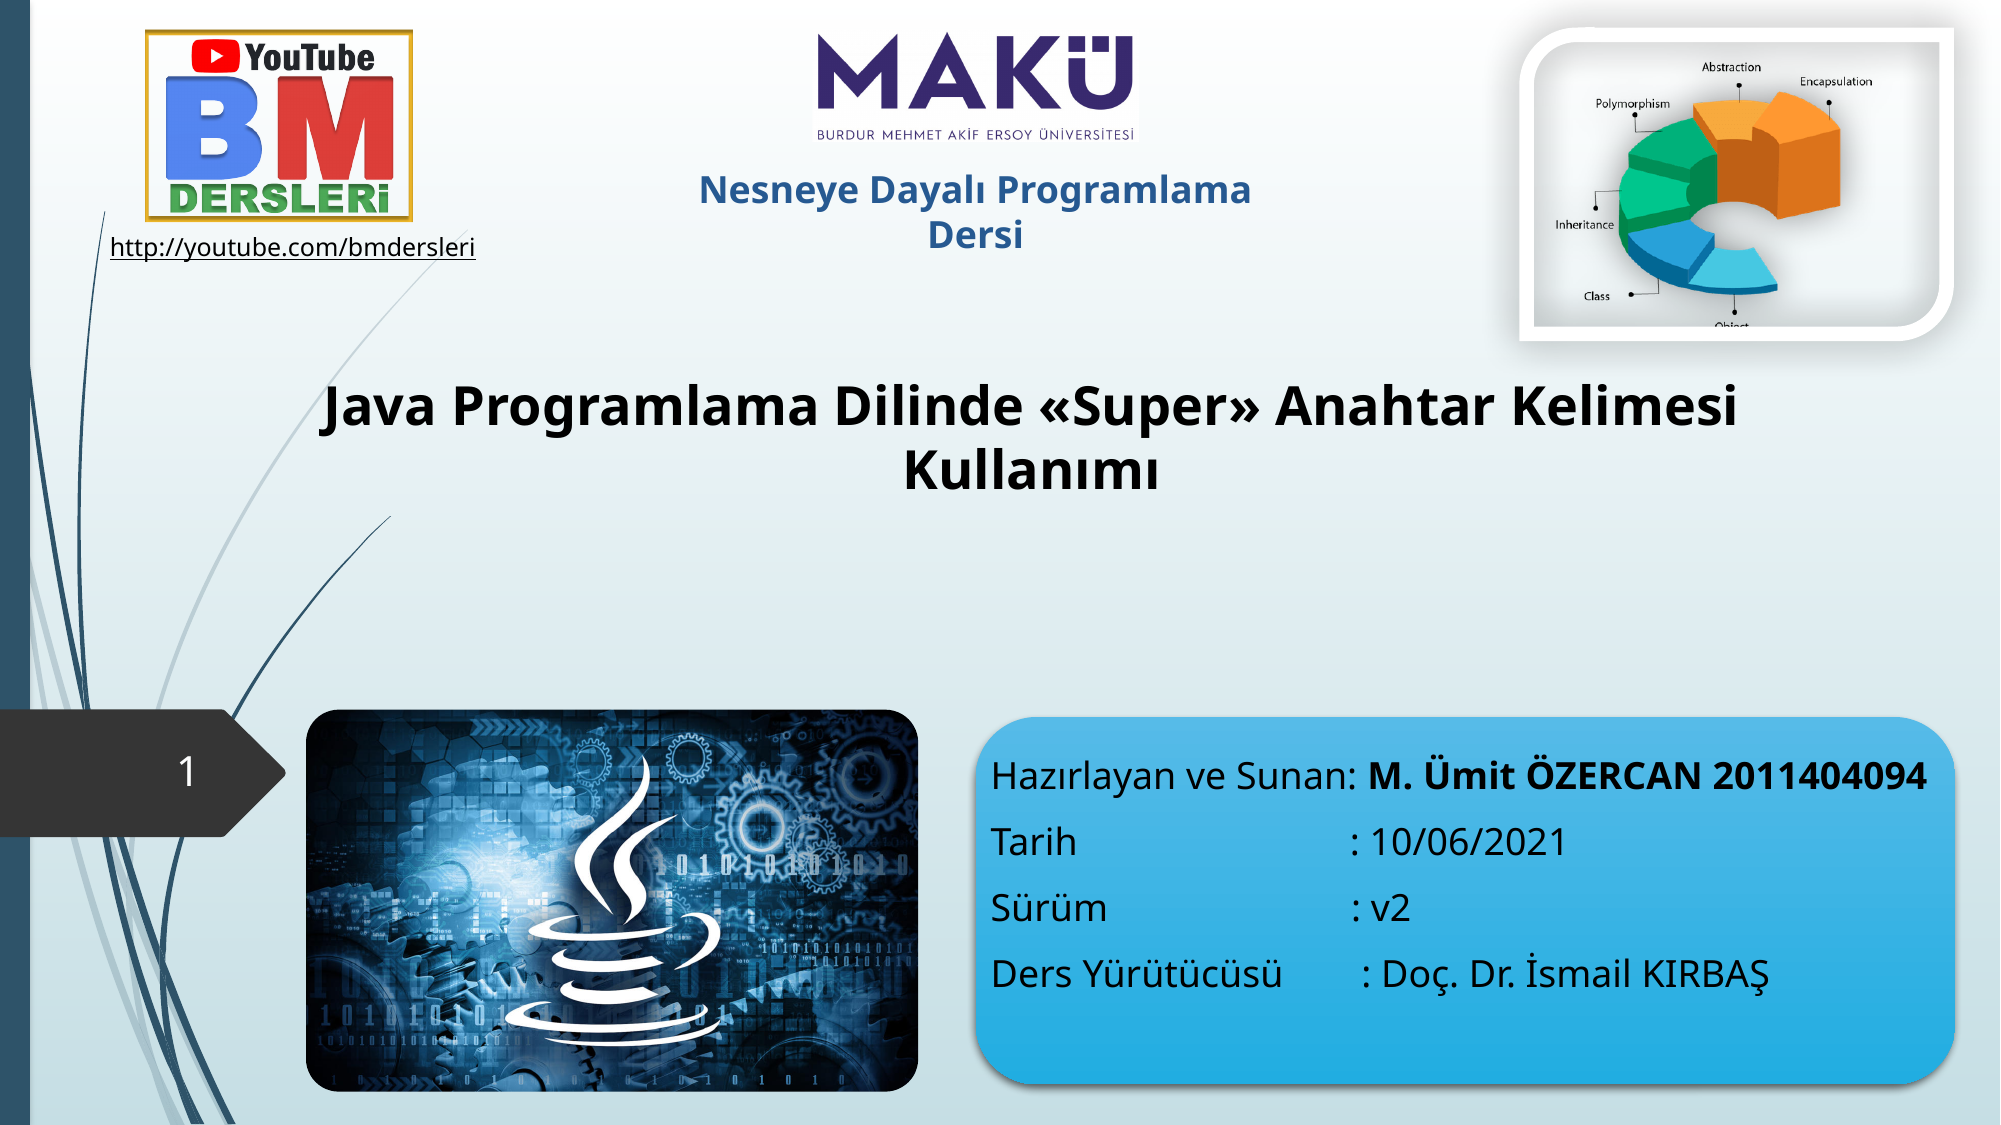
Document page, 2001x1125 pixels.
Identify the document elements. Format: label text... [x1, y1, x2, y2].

picture [132, 0, 425, 260]
text_box Nesneye Dayalı Programlama Dersi [632, 158, 1319, 344]
text_box http://youtube.com/bmdersleri [65, 224, 521, 274]
text_box [986, 716, 1945, 744]
title Java Programlama Dilinde «Super» Anahtar Kelimesi Kullanımı [174, 362, 1889, 509]
picture [811, 29, 1140, 142]
text_box [1005, 1076, 1926, 1085]
slide_number 1 [87, 743, 216, 803]
text_box Hazırlayan ve Sunan: M. Ümit ÖZERCAN 2011404094 Tarih : 10/06/2021 Sürüm : v2 Ders Yürütücüsü : Doç. Dr. İsmail KIRBAŞ [975, 744, 1956, 1076]
picture [1526, 34, 1947, 335]
picture [305, 709, 919, 1092]
